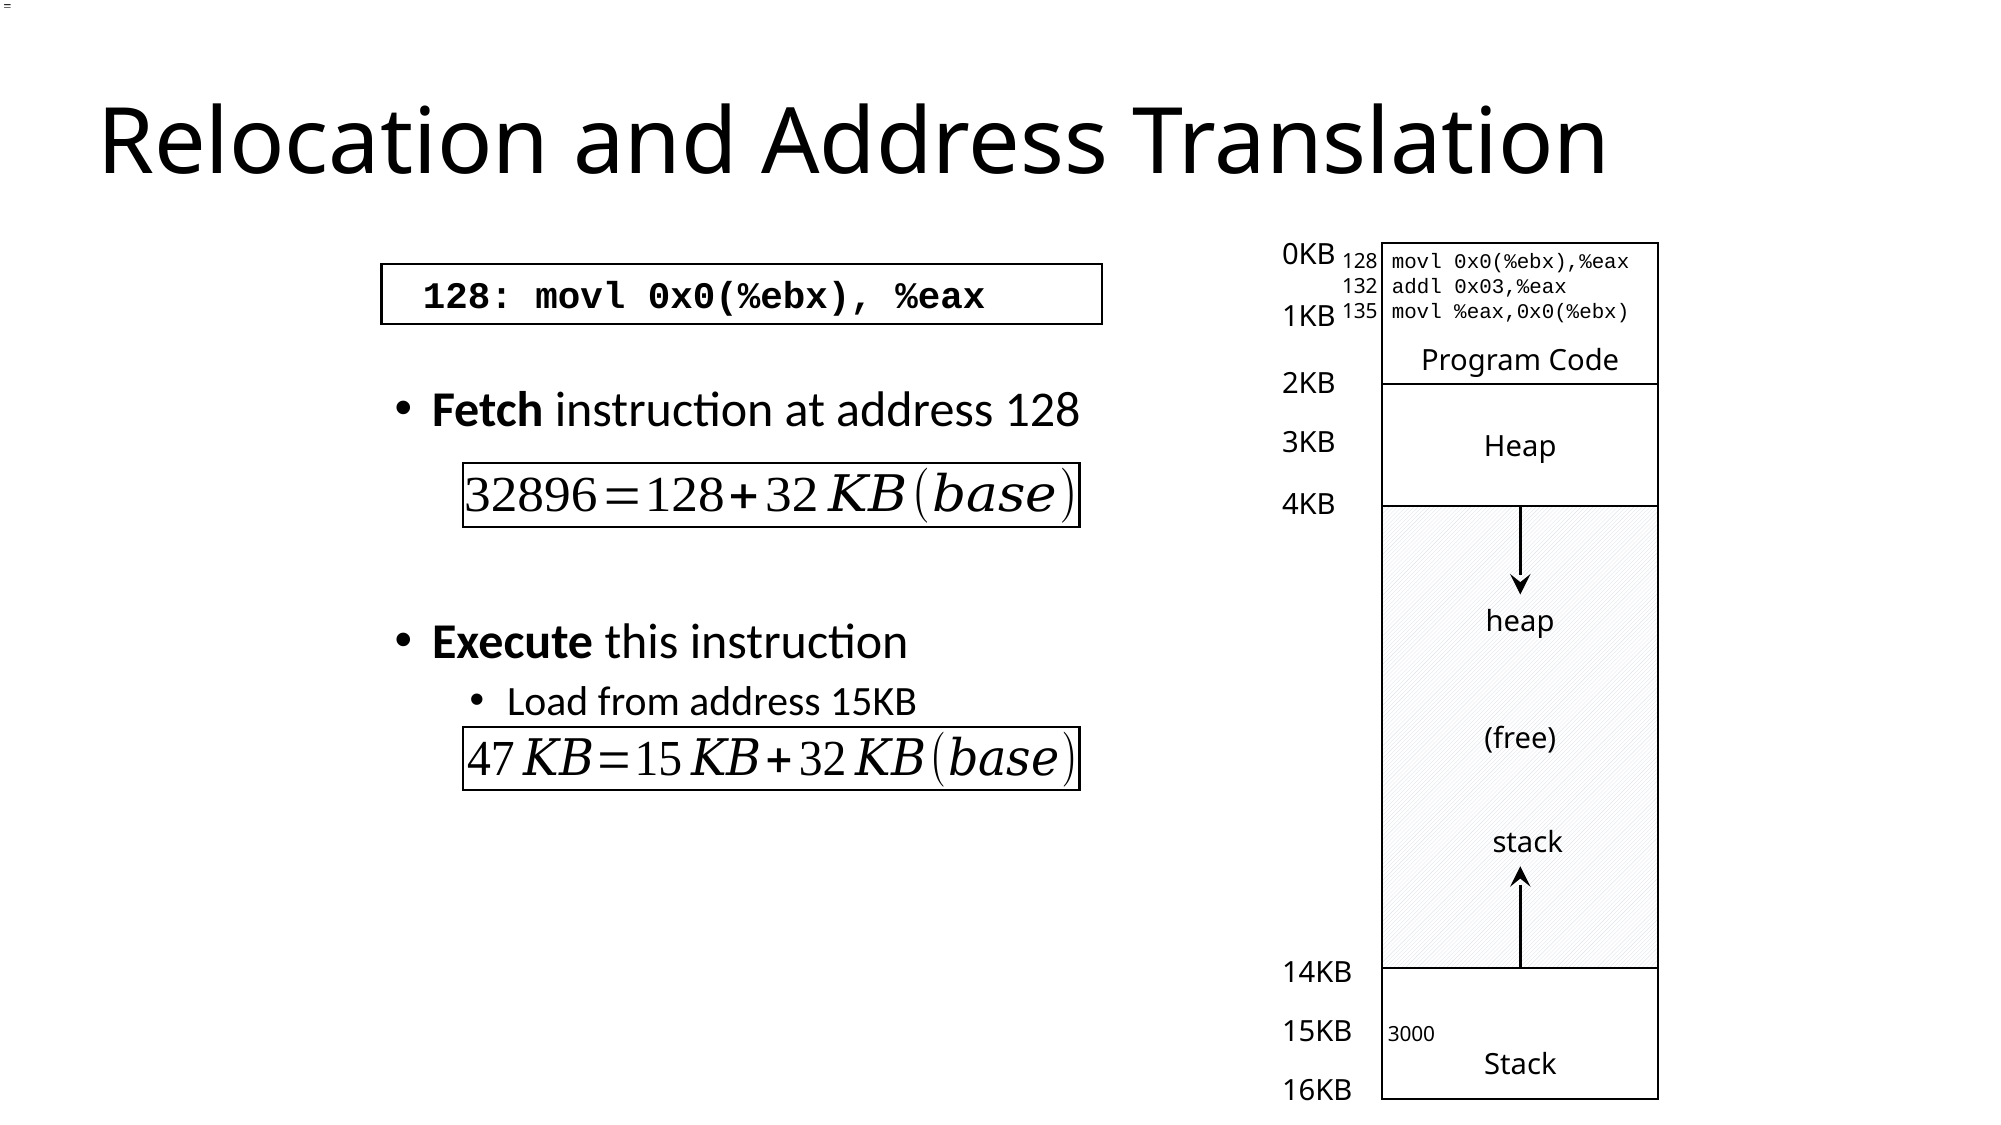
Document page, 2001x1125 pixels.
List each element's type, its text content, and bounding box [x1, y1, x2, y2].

text_box 2KB [1267, 356, 1373, 407]
text_box Program Code [1381, 242, 1660, 385]
text_box stack [1477, 815, 1620, 866]
text_box 0KB [1267, 227, 1373, 278]
text_box 128: movl 0x0(%ebx), %eax [380, 263, 1104, 325]
list Fetch instruction at address 128 Execute this instruction Load from address 15KB [304, 211, 1746, 1115]
title Relocation and Address Translation [82, 35, 1808, 253]
text_box Heap [1381, 385, 1660, 508]
text_box heap [1470, 594, 1613, 645]
text_box 15KB [1267, 1005, 1373, 1055]
text_box (free) [1381, 508, 1660, 967]
text_box 1KB [1267, 290, 1373, 340]
text_box 16KB [1267, 1063, 1373, 1114]
text_box 4KB [1267, 477, 1373, 528]
text_box 128 132 135 [1327, 240, 1377, 330]
text_box 14KB [1267, 946, 1373, 997]
text_box 3KB [1267, 415, 1373, 466]
text_box movl 0x0(%ebx),%eax addl 0x03,%eax movl %eax,0x0(%ebx) [1377, 240, 1645, 331]
text_box 3000 Stack [1381, 967, 1660, 1100]
